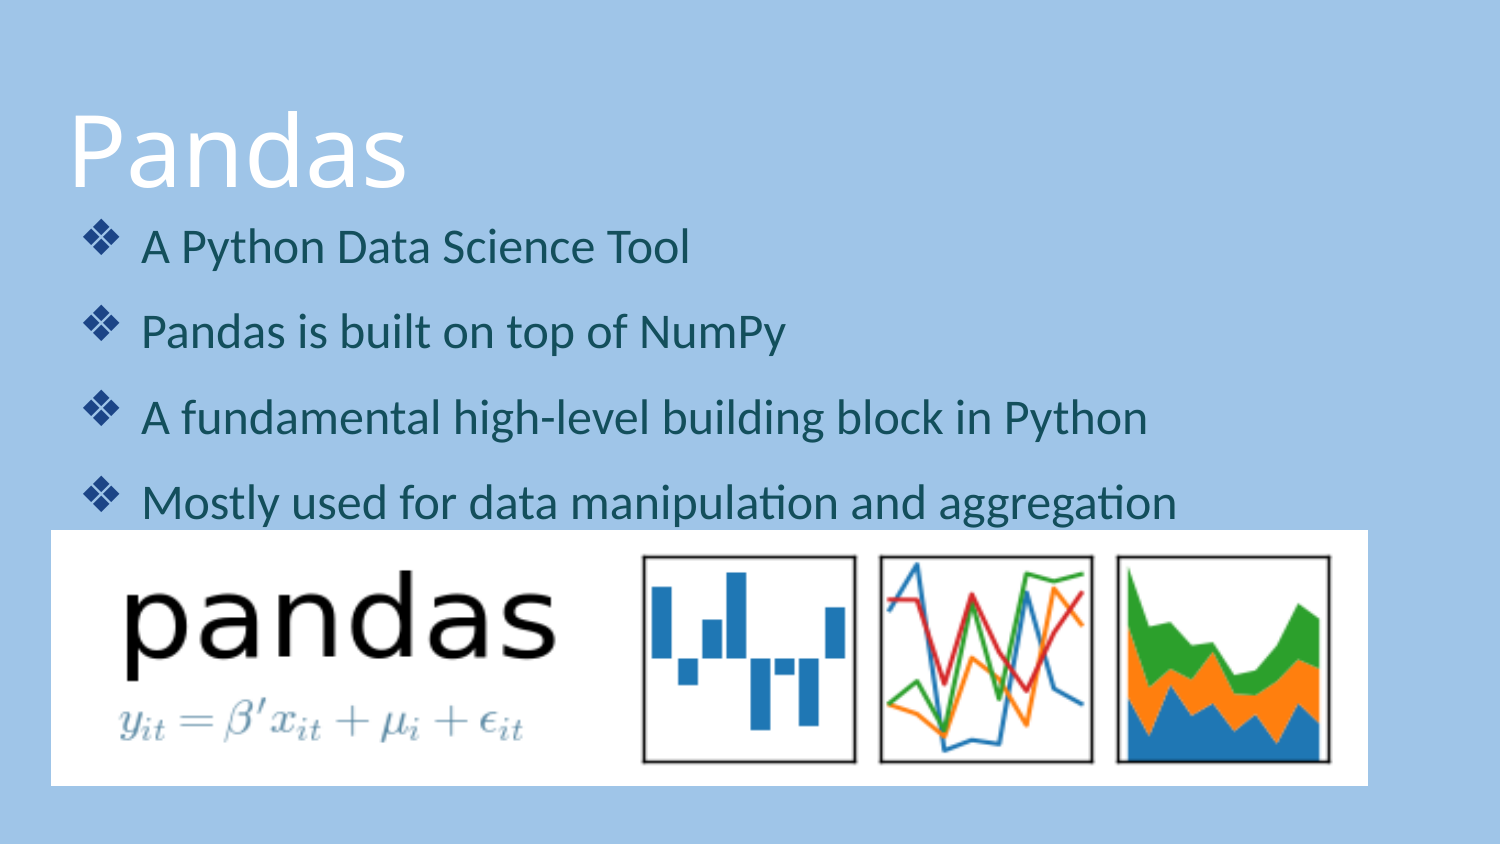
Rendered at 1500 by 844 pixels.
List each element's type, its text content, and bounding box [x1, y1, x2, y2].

title Pandas [51, 72, 763, 189]
list A Python Data Science Tool Pandas is built on top of NumPy A fundamental high-level building block in Python Mostly used for data manipulation and aggregation [51, 189, 1449, 509]
picture [50, 530, 1369, 786]
